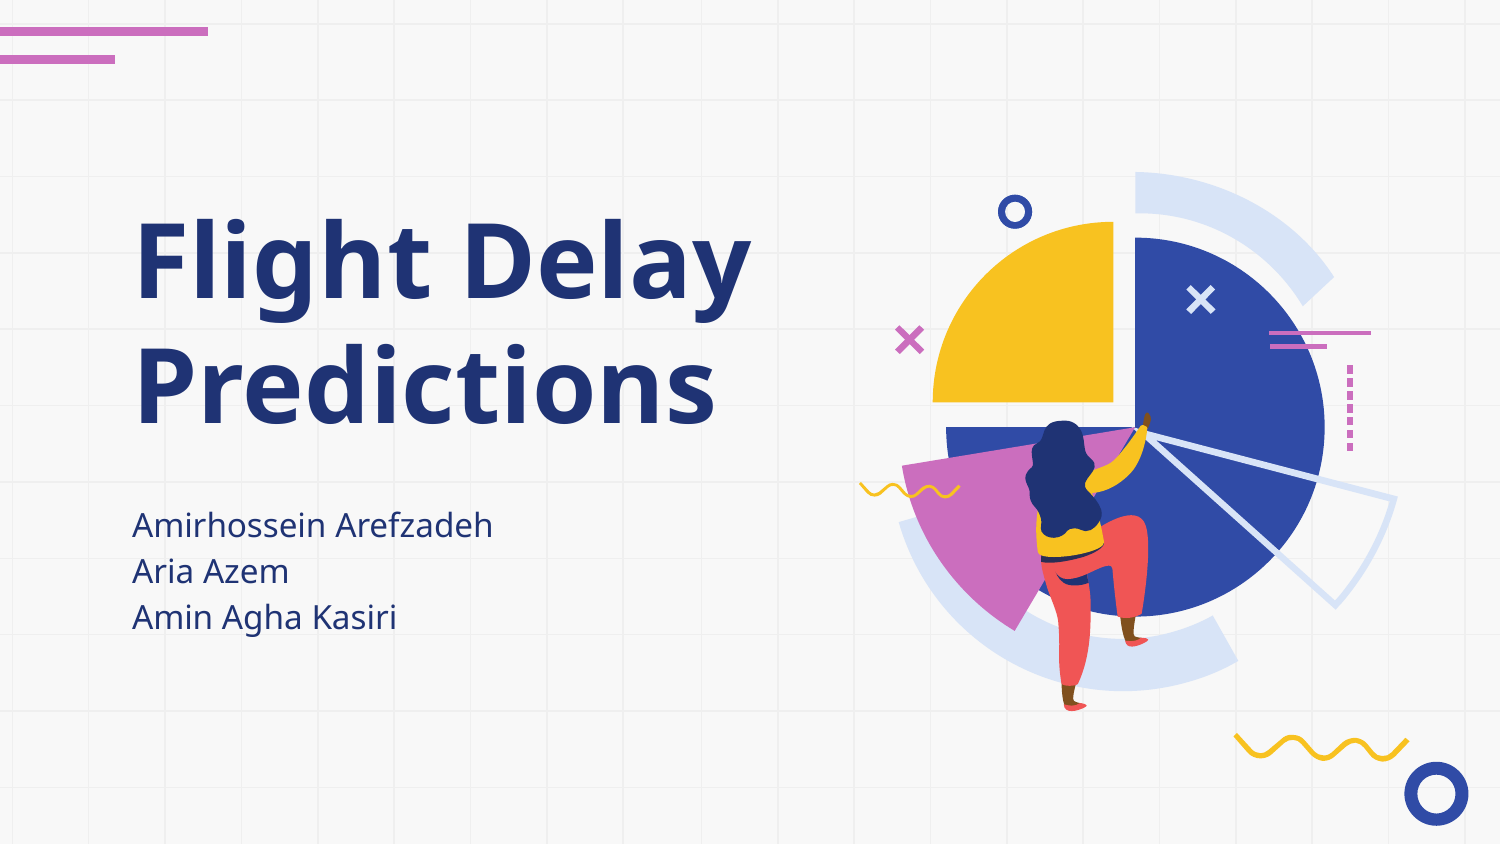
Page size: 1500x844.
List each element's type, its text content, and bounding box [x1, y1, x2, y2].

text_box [858, 171, 1398, 712]
title Flight Delay Predictions [116, 171, 779, 460]
subtitle Amirhossein Arefzadeh Aria Azem Amin Agha Kasiri [116, 483, 594, 697]
